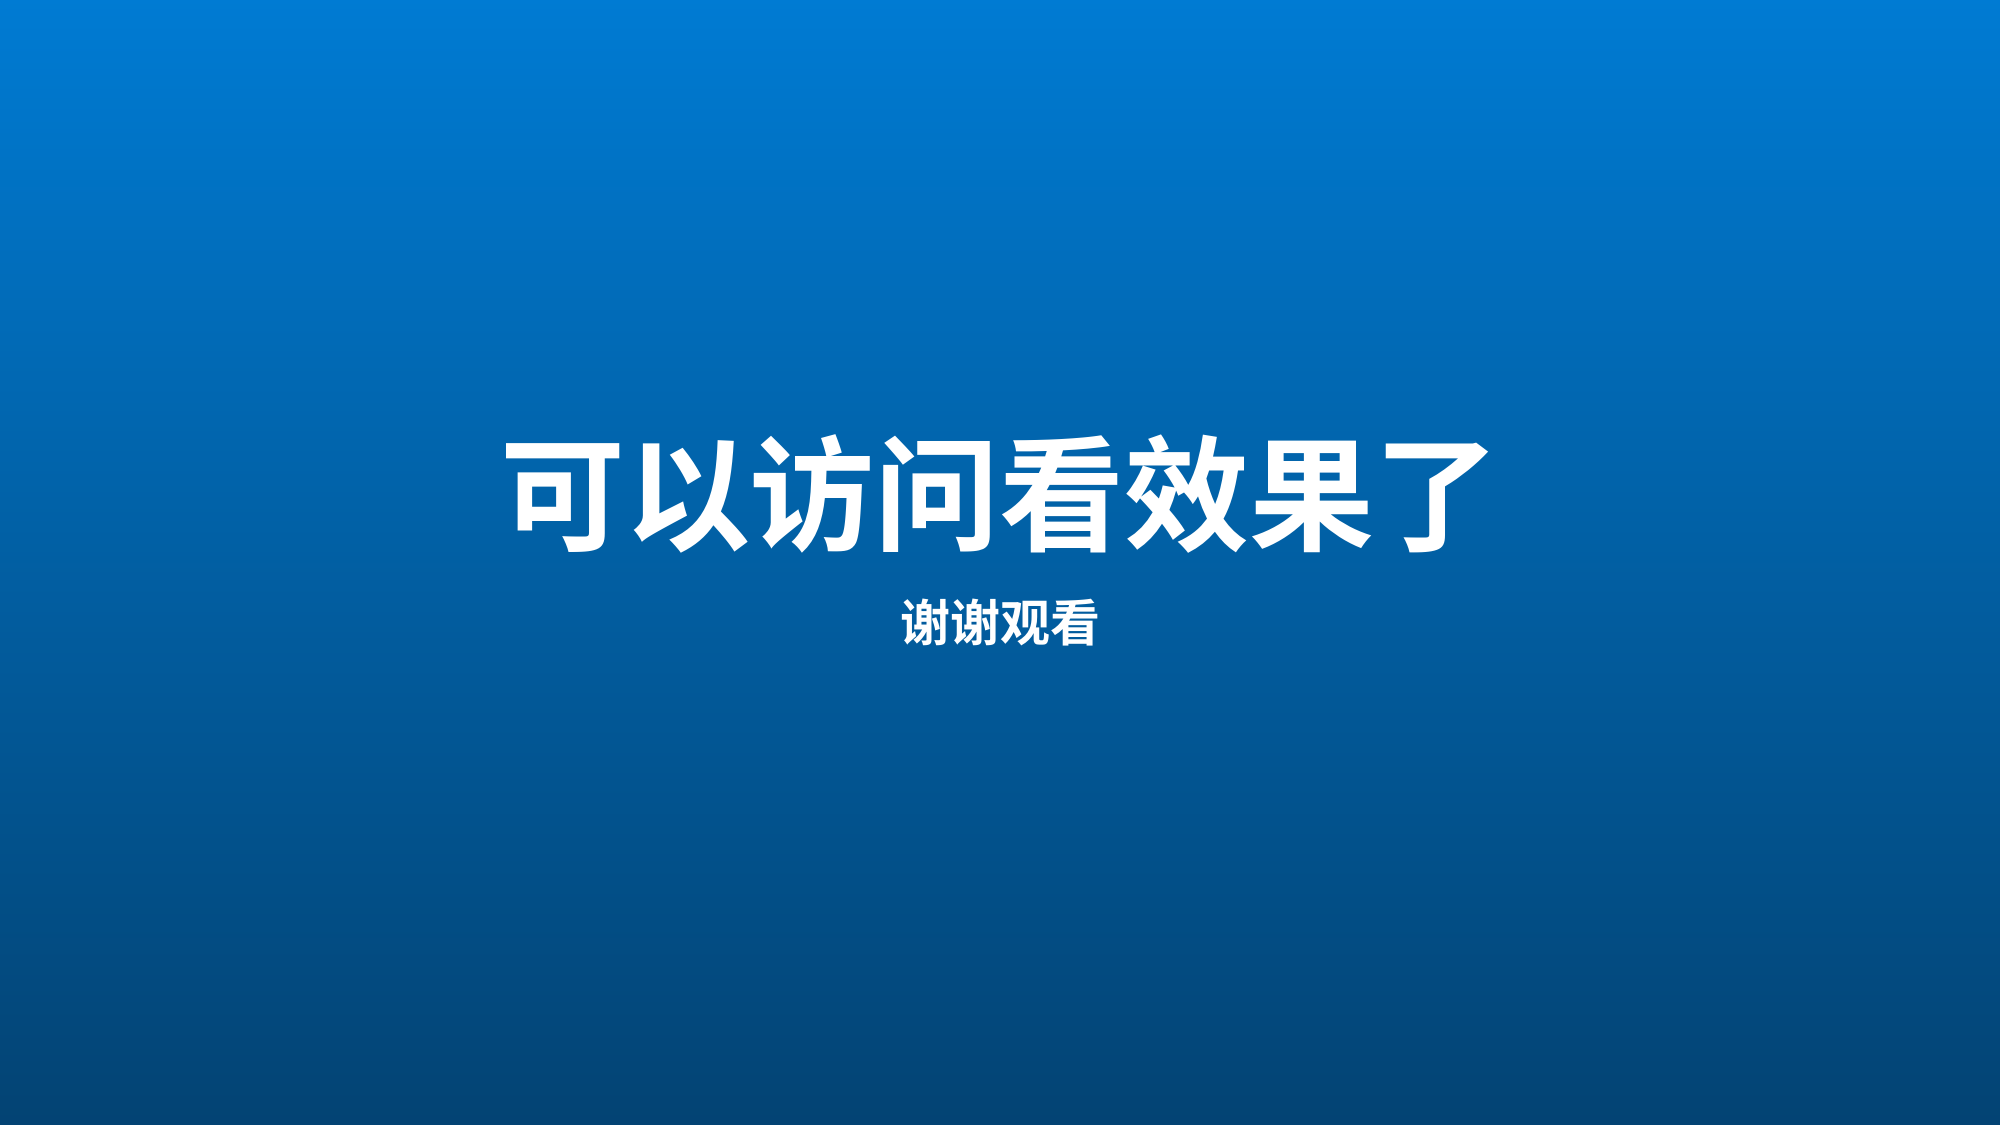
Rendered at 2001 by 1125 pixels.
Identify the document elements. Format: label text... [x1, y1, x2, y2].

title 可以访问看效果了 [249, 184, 1750, 576]
subtitle 谢谢观看 [249, 590, 1750, 863]
